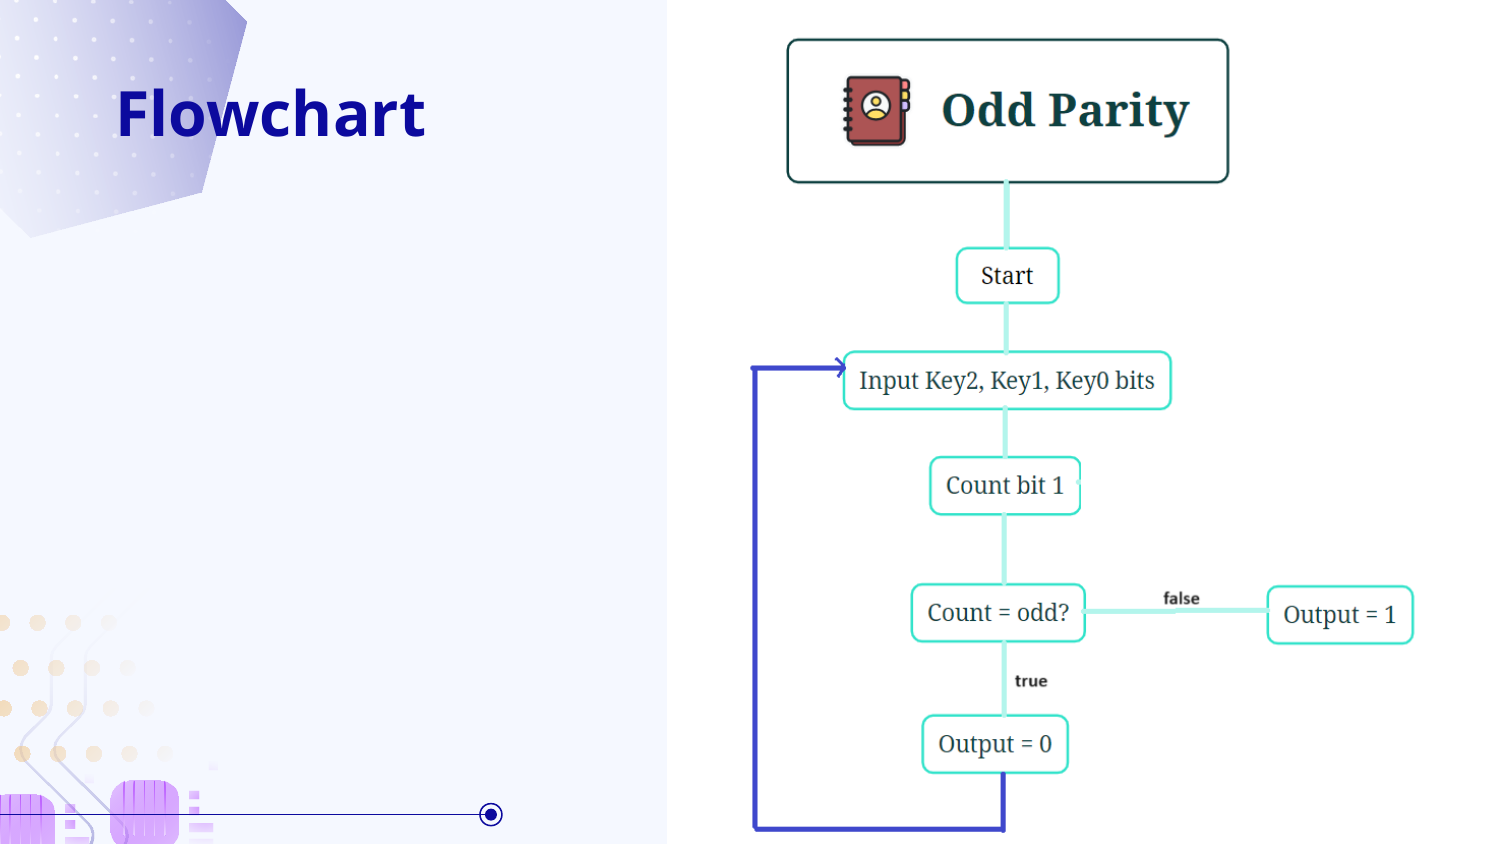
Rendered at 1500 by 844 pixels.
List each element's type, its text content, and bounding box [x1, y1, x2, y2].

title Flowchart [100, 59, 502, 154]
picture [667, 0, 1500, 844]
picture [0, 0, 392, 459]
